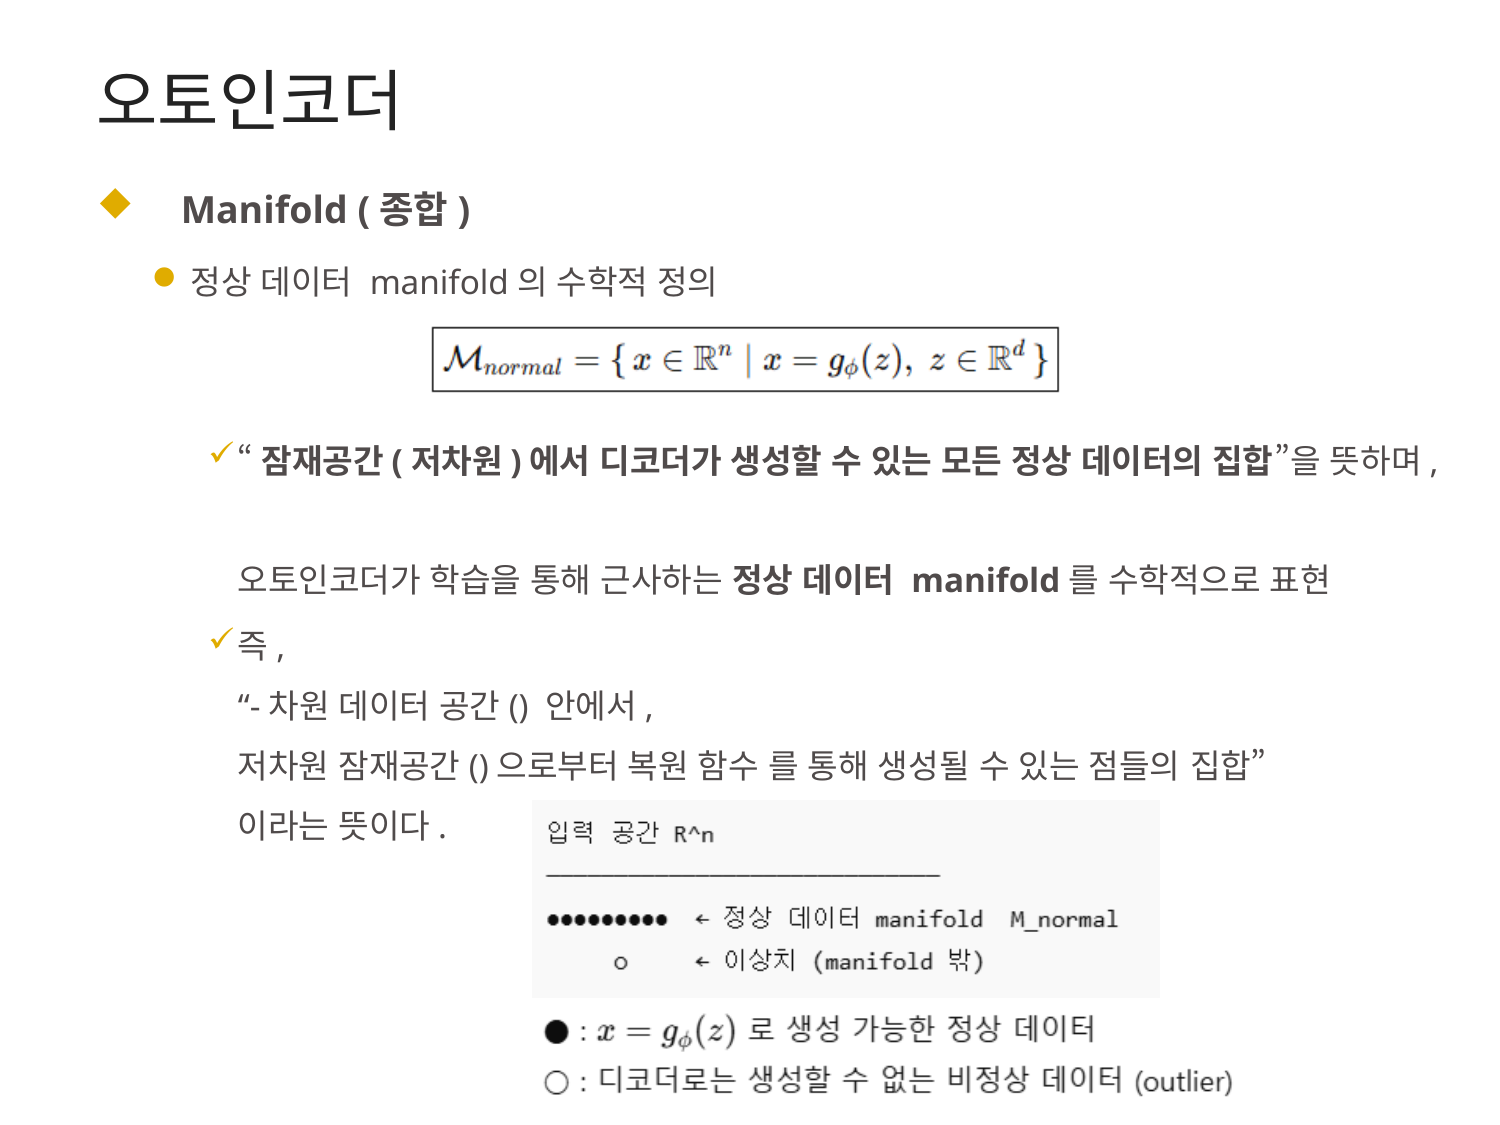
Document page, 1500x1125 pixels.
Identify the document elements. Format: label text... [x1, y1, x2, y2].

picture [536, 1006, 1239, 1109]
picture [532, 799, 1160, 998]
text_box 오토인코더 [81, 14, 1412, 146]
picture [426, 313, 1067, 397]
